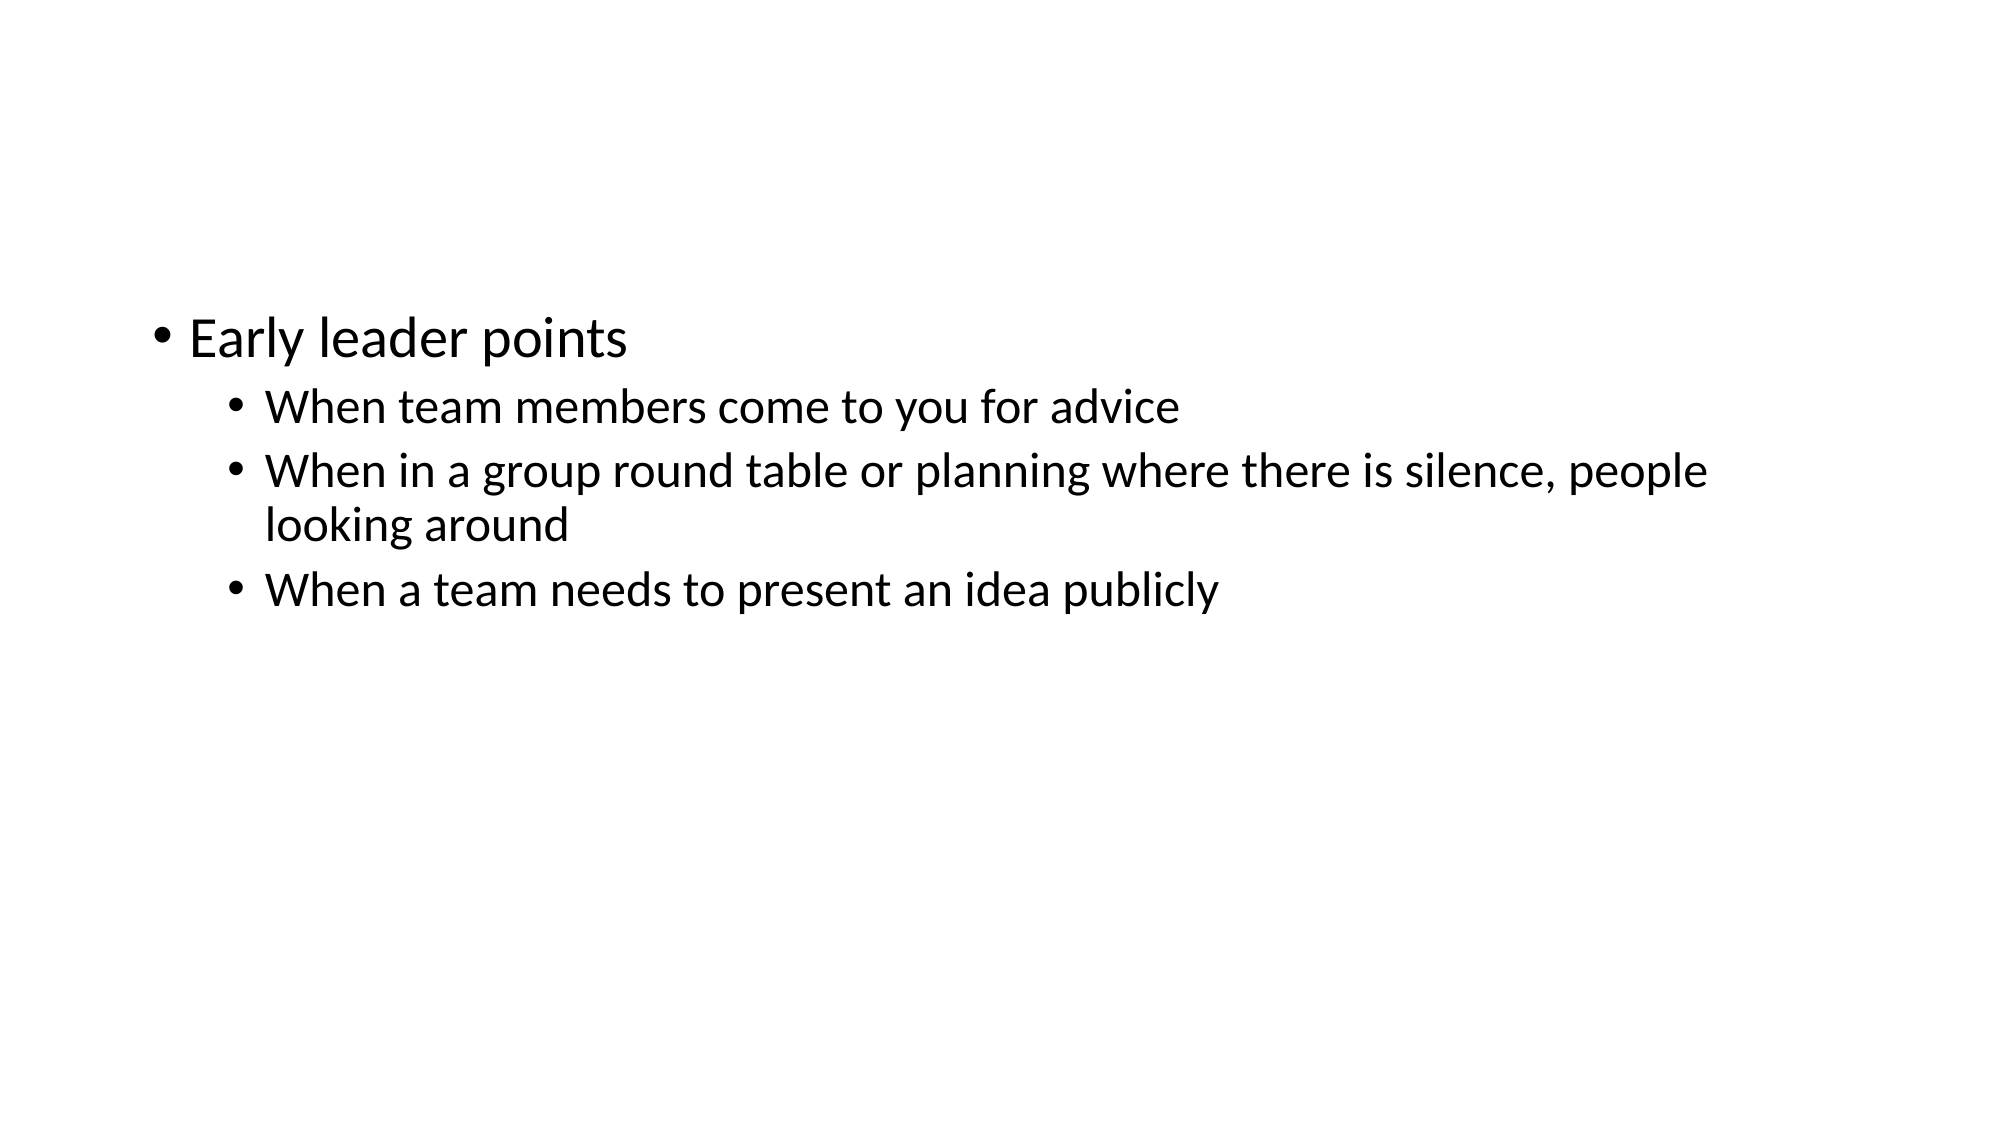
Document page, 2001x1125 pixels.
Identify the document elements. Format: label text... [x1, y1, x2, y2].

list Early leader points When team members come to you for advice When in a group round table or planning where there is silence, people looking around When a team needs to present an idea publicly [137, 299, 1863, 1014]
